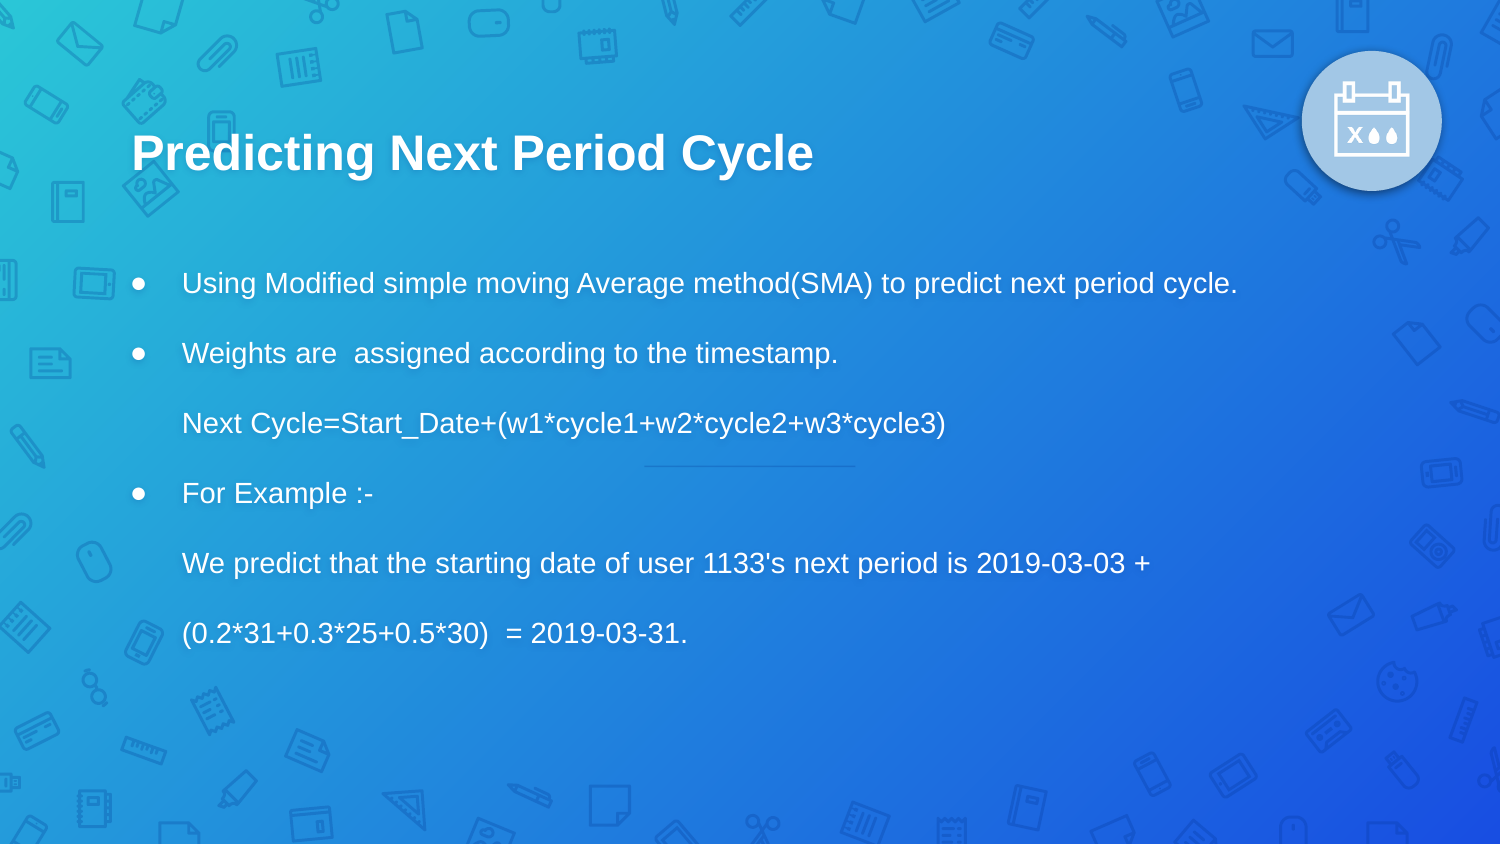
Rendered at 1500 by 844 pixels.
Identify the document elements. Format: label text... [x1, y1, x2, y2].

picture [1301, 50, 1443, 192]
title Predicting Next Period Cycle [116, 10, 1212, 201]
subtitle Using Modified simple moving Average method(SMA) to predict next period cycle. Weights are assigned according to the timestamp. Next Cycle=Start_Date+(w1*cycle1+w2*cycle2+w3*cycle3) For Example :- We predict that the starting date of user 1133's next period is 2019-03-03 + (0.2*31+0.3*25+0.5*30) = 2019-03-31. [91, 249, 1409, 772]
